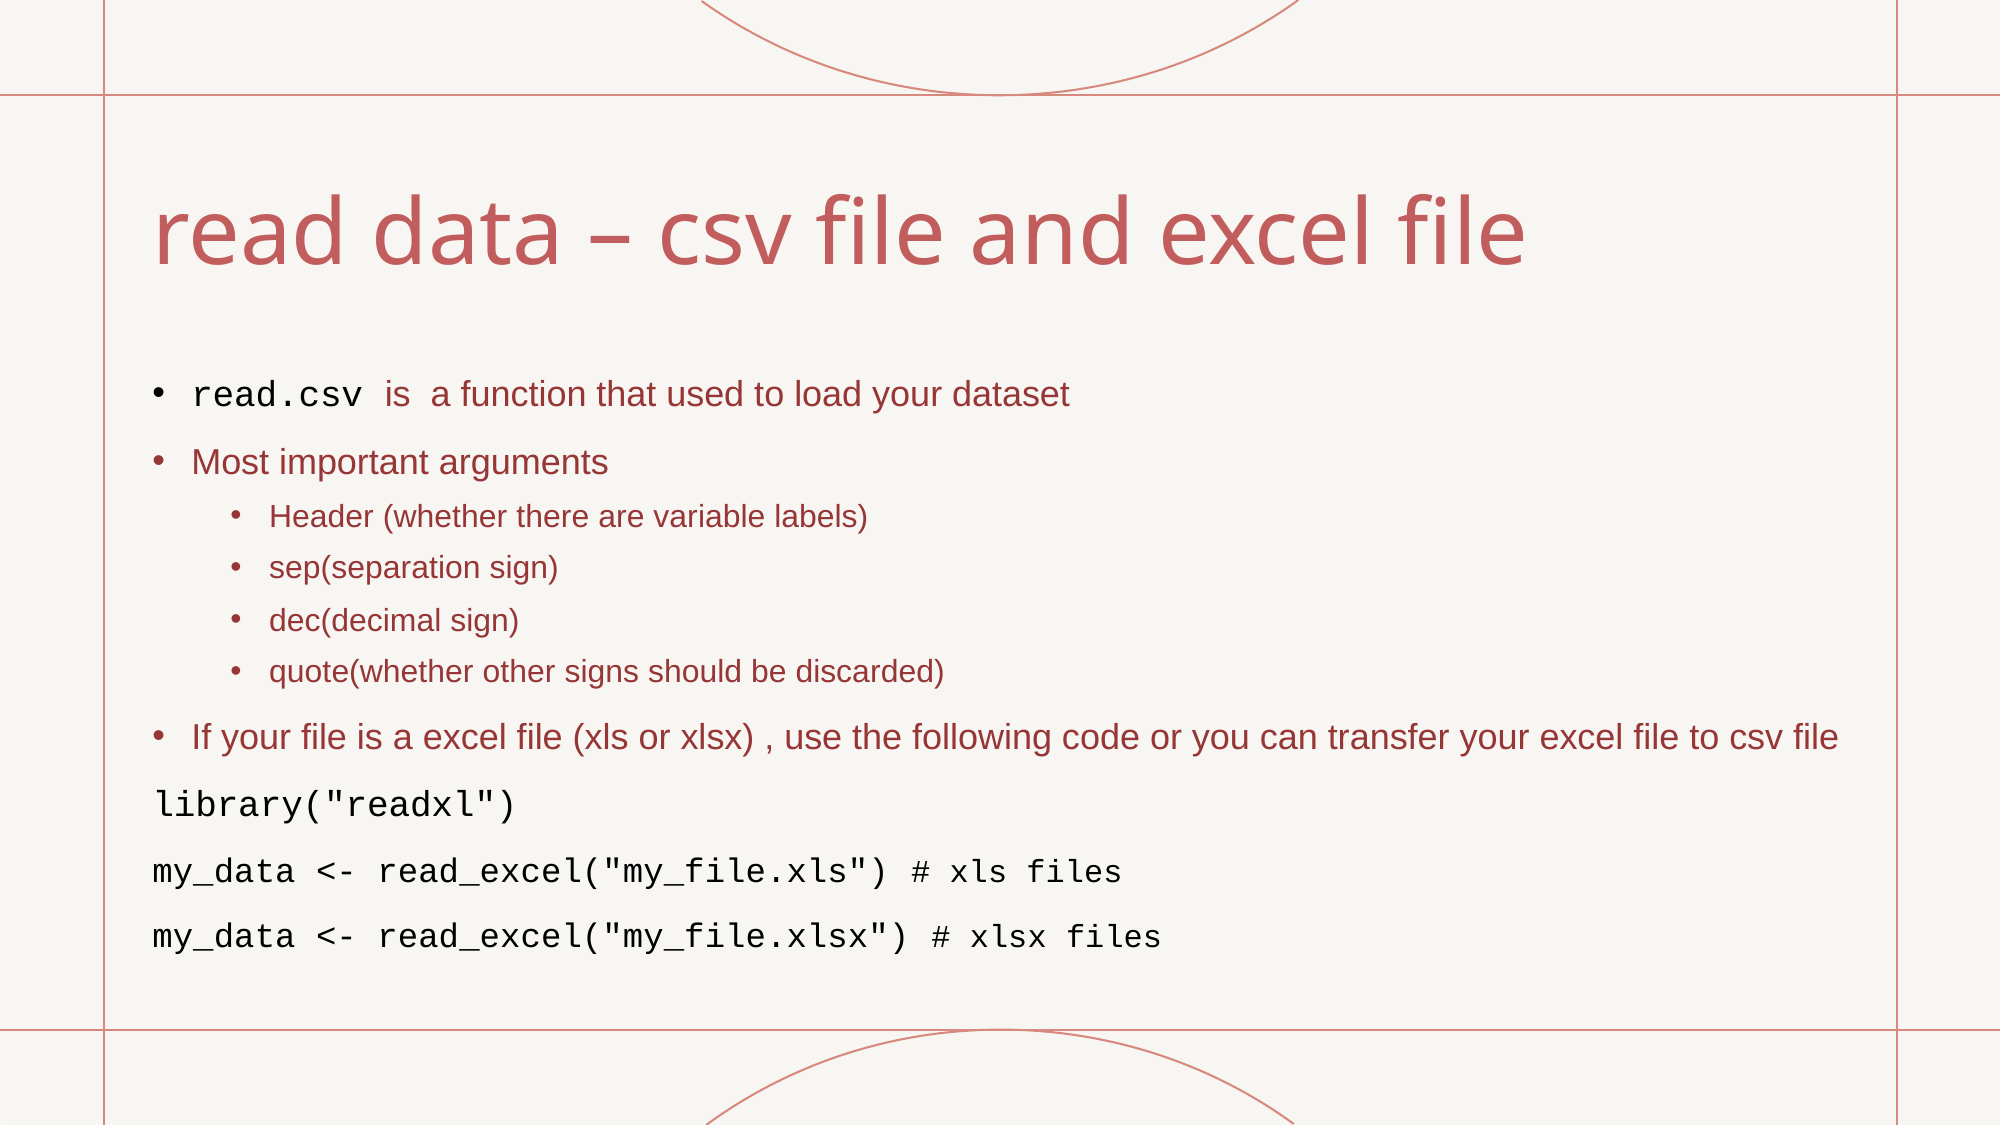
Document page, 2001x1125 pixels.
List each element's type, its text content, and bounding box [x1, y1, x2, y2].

list read.csv is a function that used to load your dataset Most important arguments Header (whether there are variable labels) sep(separation sign) dec(decimal sign) quote(whether other signs should be discarded) If your file is a excel file (xls or xlsx) , use the following code or you can transfer your excel file to csv file library("readxl") my_data <- read_excel("my_file.xls") # xls files my_data <- read_excel("my_file.xlsx") # xlsx files [137, 359, 1863, 987]
title read data – csv file and excel file [137, 119, 1863, 337]
